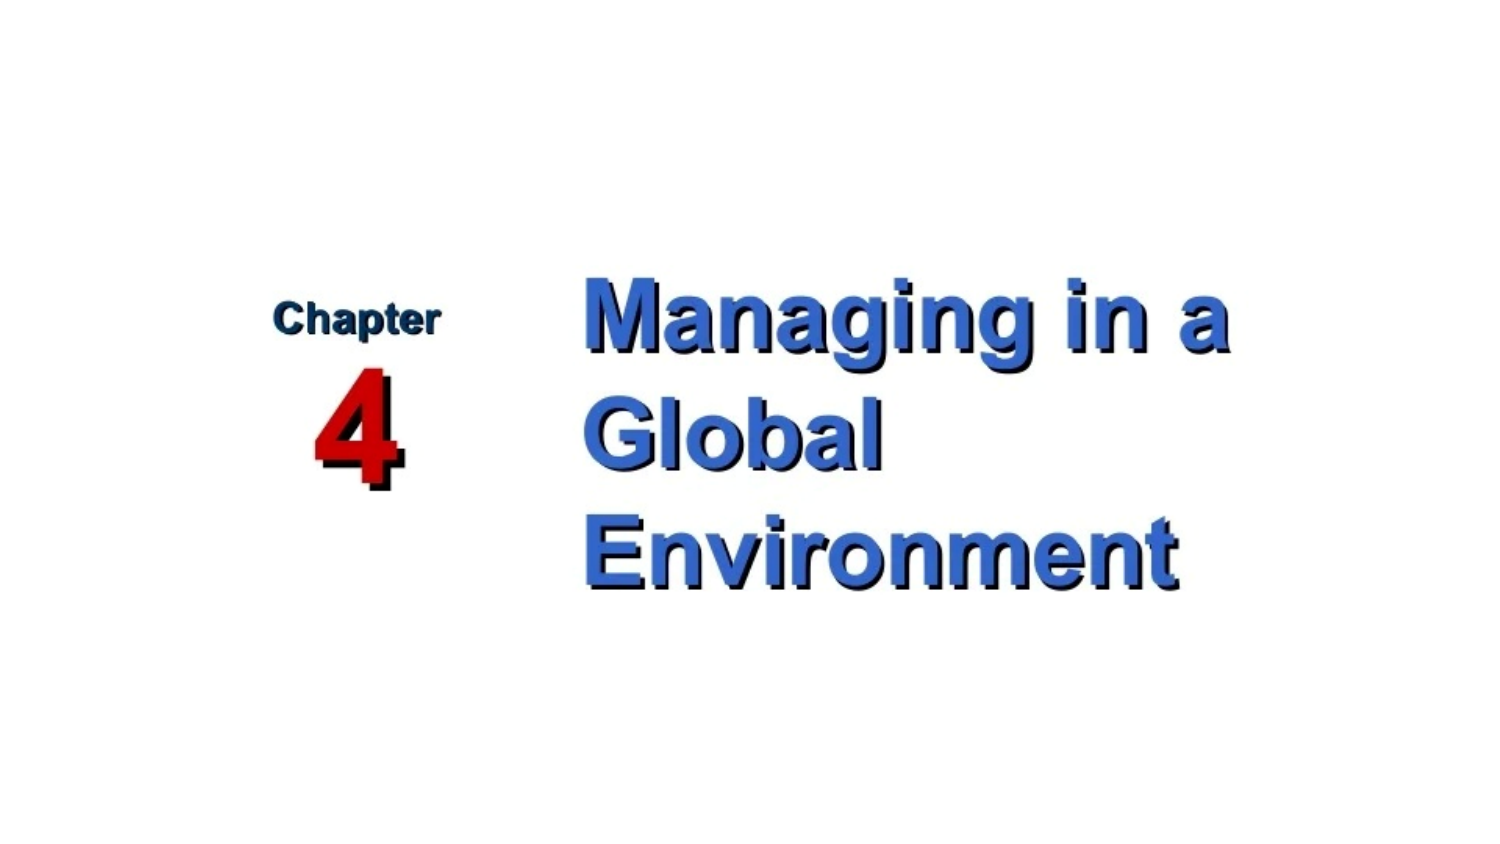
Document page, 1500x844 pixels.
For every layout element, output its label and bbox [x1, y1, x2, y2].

picture [152, 214, 1348, 630]
